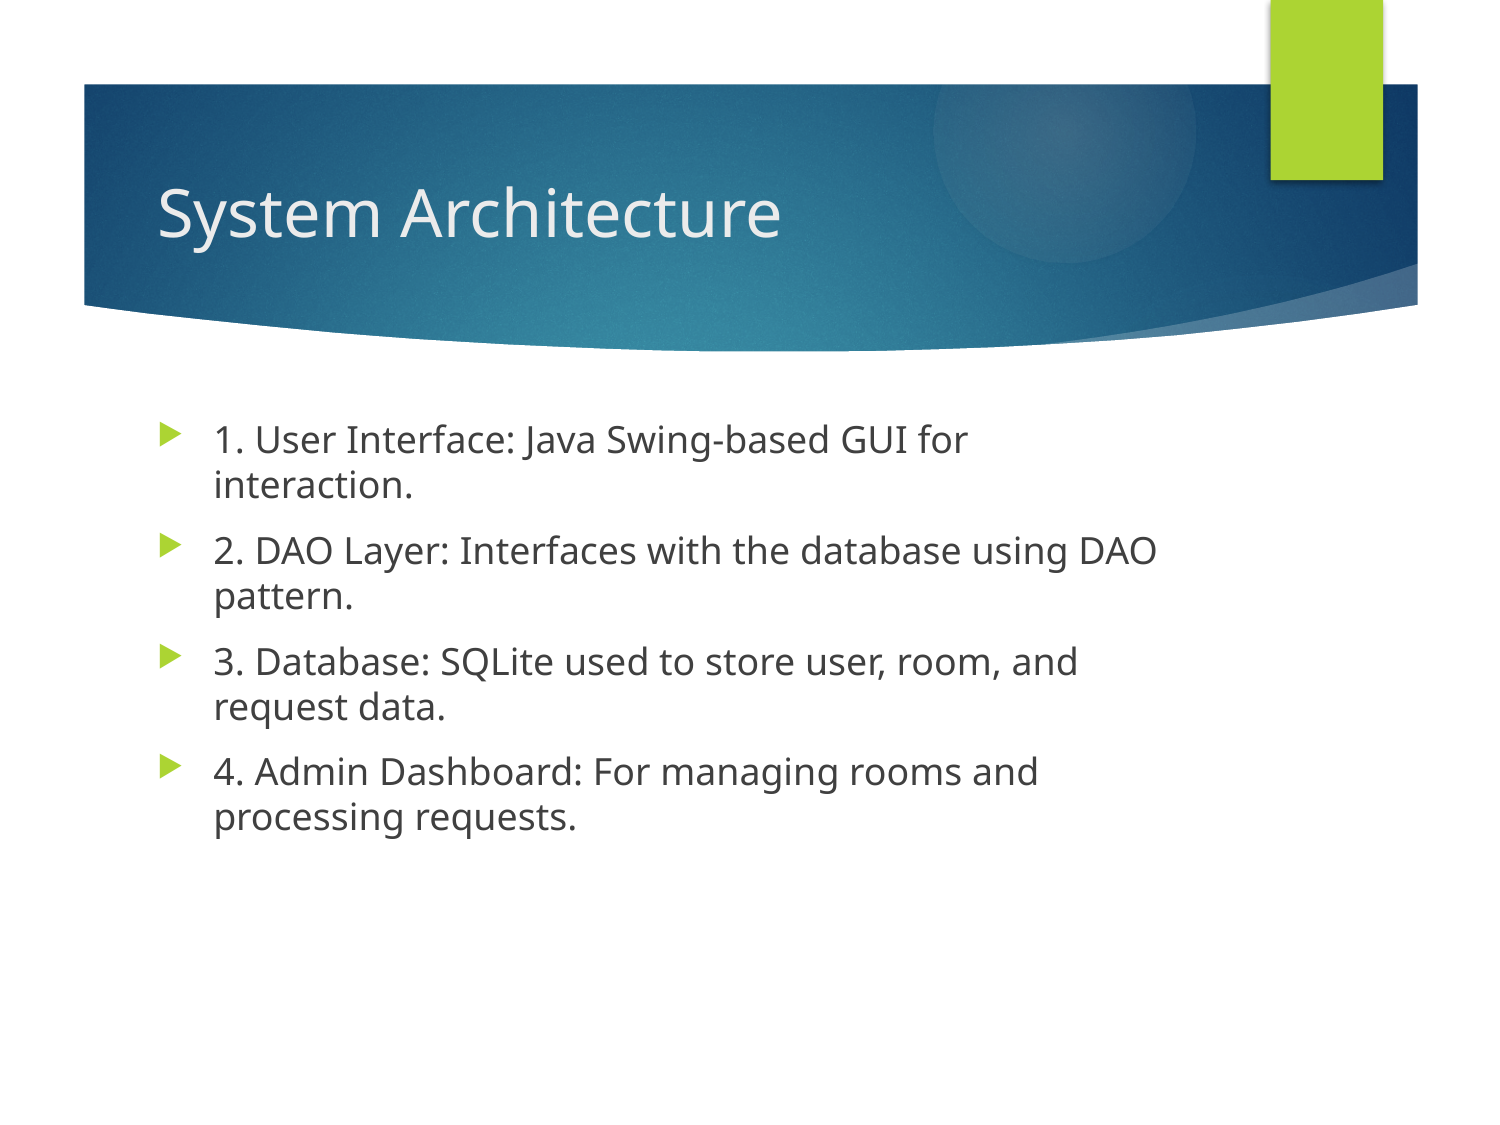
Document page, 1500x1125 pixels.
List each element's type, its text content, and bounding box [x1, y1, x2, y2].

title System Architecture [142, 152, 1183, 269]
list 1. User Interface: Java Swing-based GUI for interaction. 2. DAO Layer: Interfaces with the database using DAO pattern. 3. Database: SQLite used to store user, room, and request data. 4. Admin Dashboard: For managing rooms and processing requests. [142, 408, 1183, 988]
